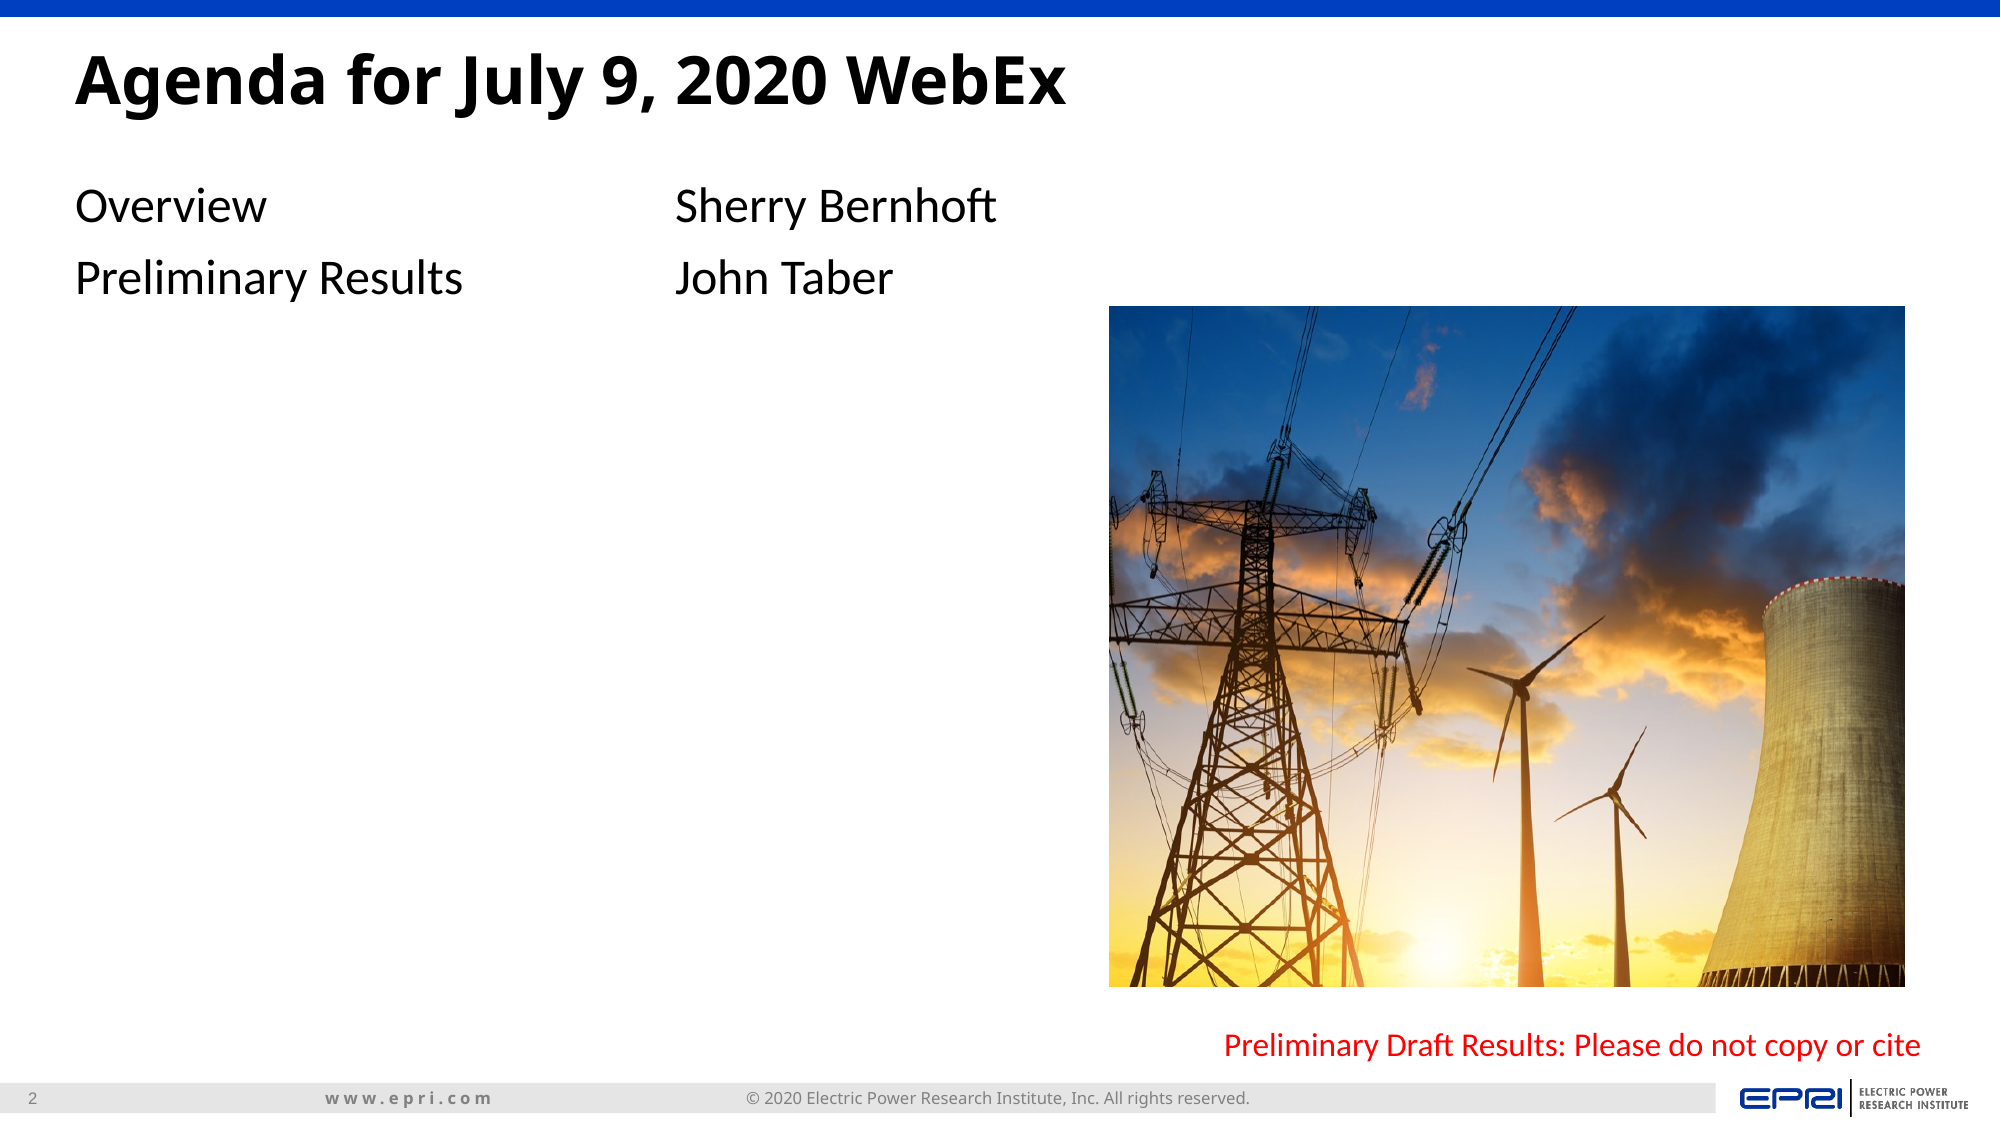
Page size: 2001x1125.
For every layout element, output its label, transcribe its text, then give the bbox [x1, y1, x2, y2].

list Overview Sherry Bernhoft Preliminary Results John Taber [59, 164, 1129, 1051]
picture [1740, 1079, 1968, 1117]
text_box Preliminary Draft Results: Please do not copy or cite [1209, 1015, 1962, 1071]
picture [1109, 306, 1905, 987]
title Agenda for July 9, 2020 WebEx [59, 29, 1936, 151]
